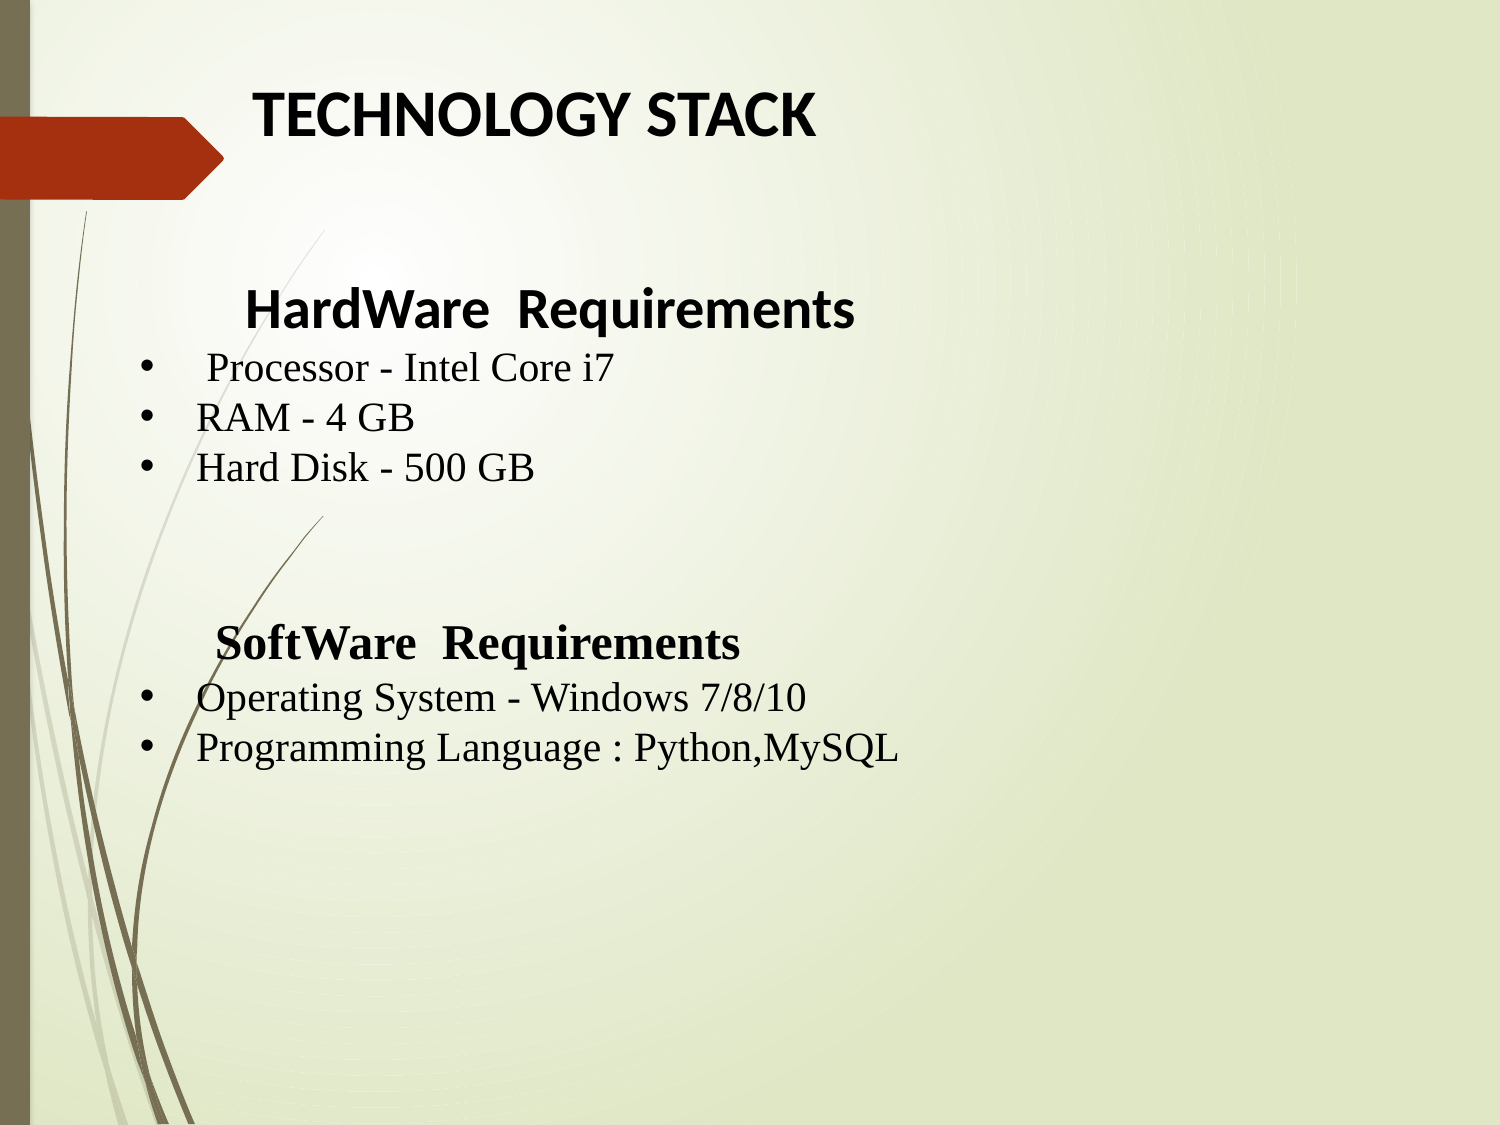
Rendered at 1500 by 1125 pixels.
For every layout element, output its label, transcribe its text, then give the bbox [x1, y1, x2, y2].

text_box TECHNOLOGY STACK [237, 62, 1088, 158]
text_box HardWare Requirements Processor - Intel Core i7 RAM - 4 GB Hard Disk - 500 GB SoftWare Requirements Operating System - Windows 7/8/10 Programming Language : Python,MySQL [124, 262, 1475, 778]
